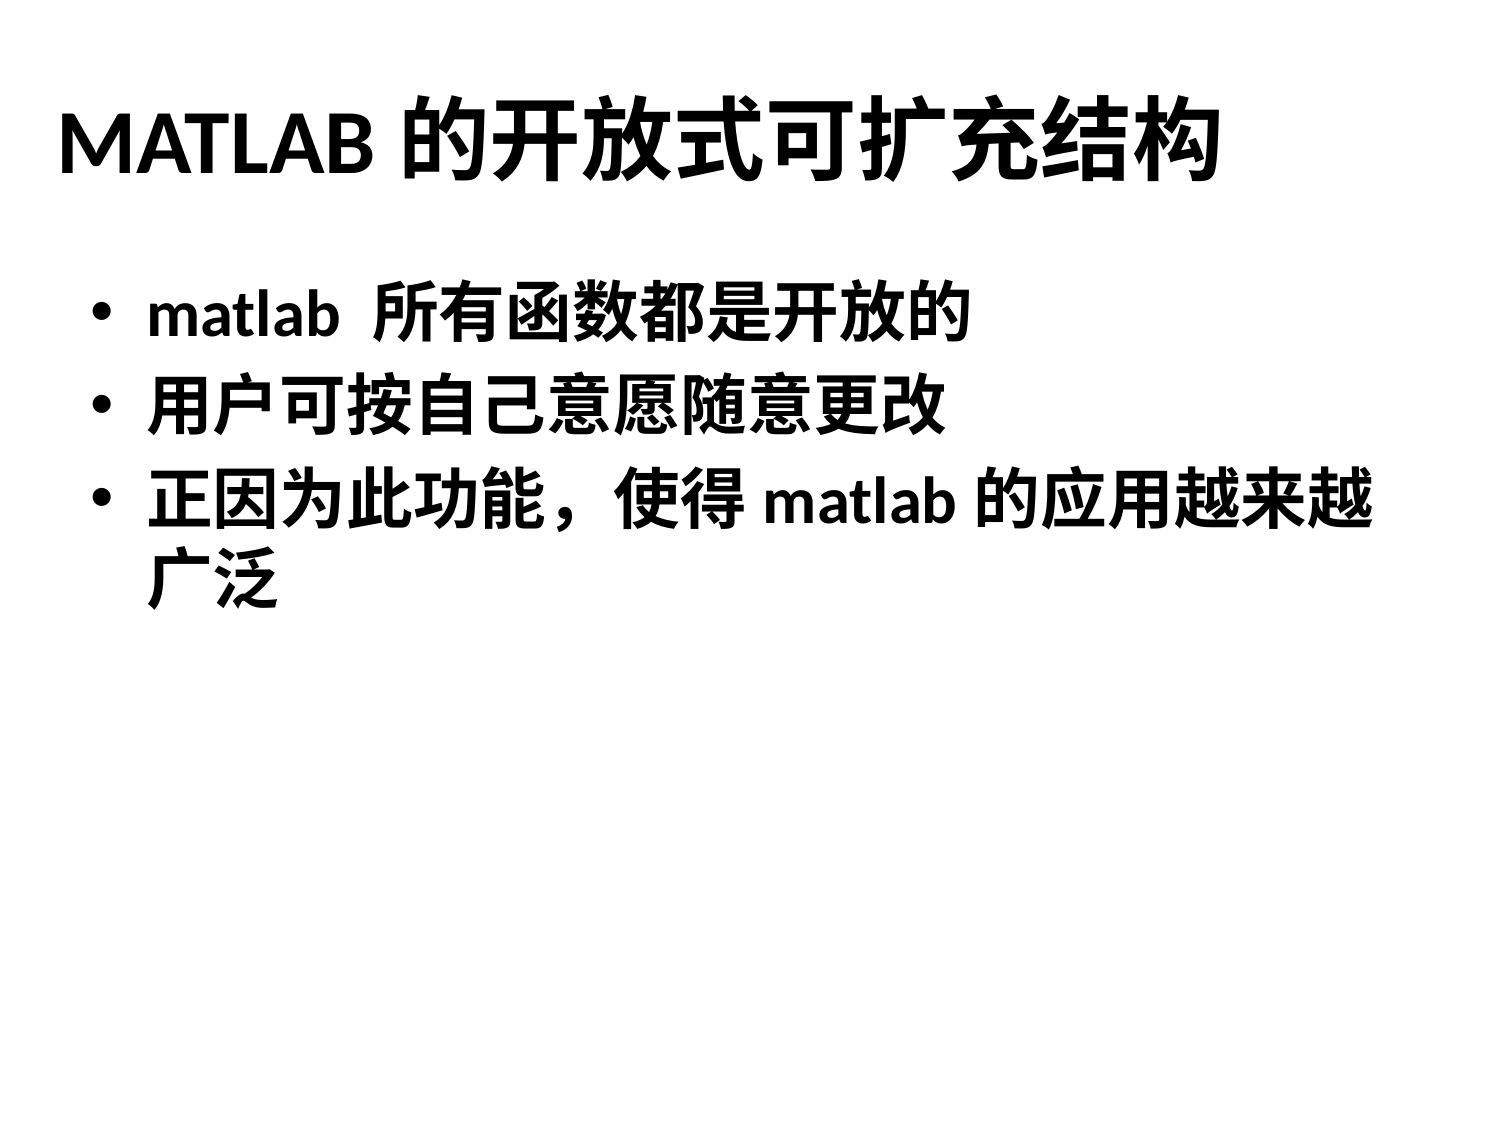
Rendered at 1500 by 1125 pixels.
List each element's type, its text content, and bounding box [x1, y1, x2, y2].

title MATLAB的开放式可扩充结构 [41, 42, 1392, 231]
list matlab 所有函数都是开放的 用户可按自己意愿随意更改 正因为此功能，使得matlab的应用越来越广泛 [75, 262, 1425, 646]
